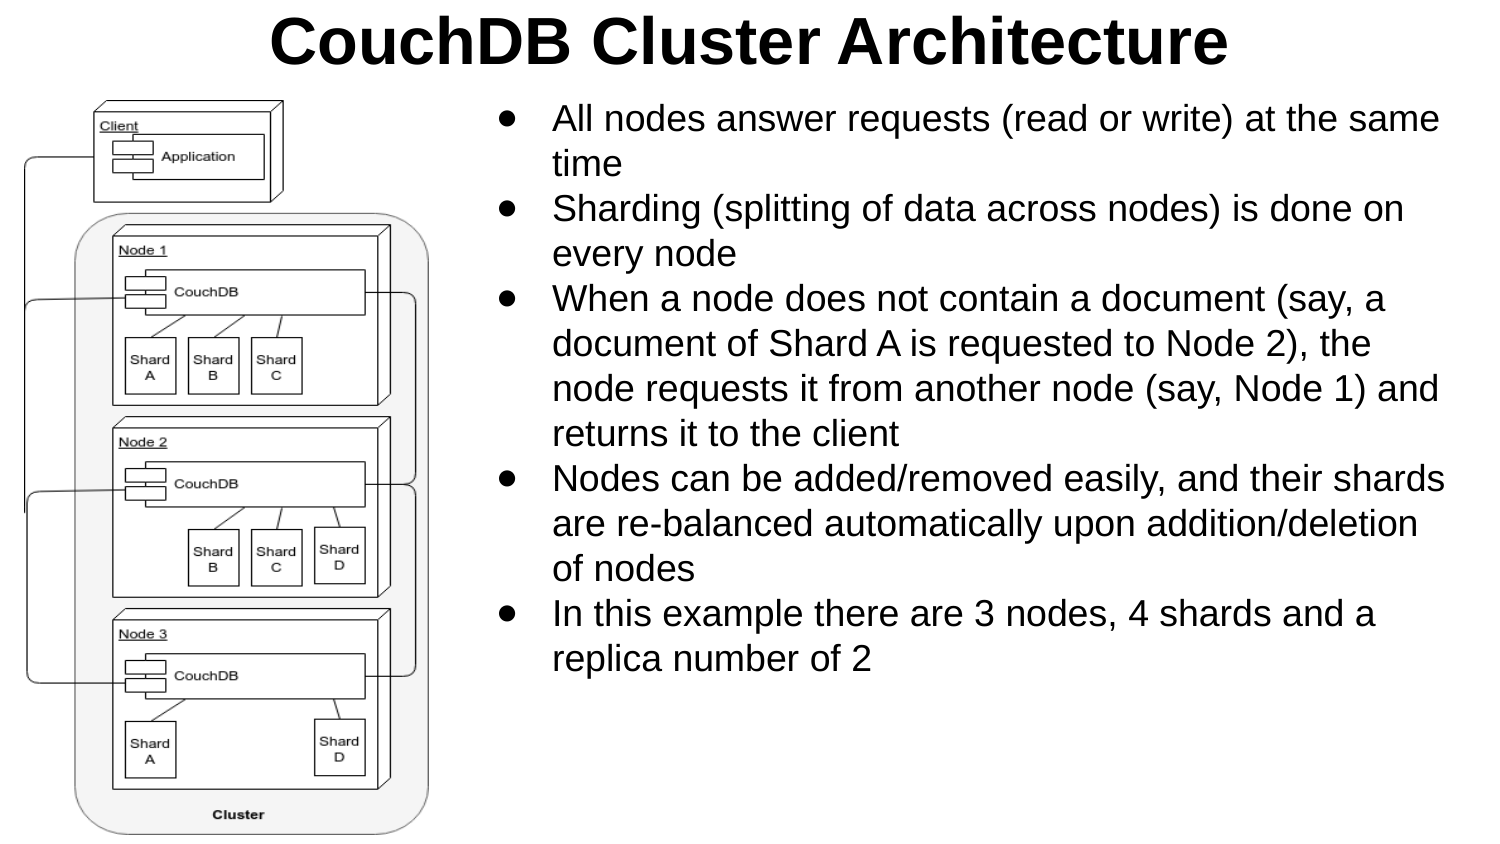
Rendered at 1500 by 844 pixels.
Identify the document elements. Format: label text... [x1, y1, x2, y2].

text_box All nodes answer requests (read or write) at the same time Sharding (splitting of data across nodes) is done on every node When a node does not contain a document (say, a document of Shard A is requested to Node 2), the node requests it from another node (say, Node 1) and returns it to the client Nodes can be added/removed easily, and their shards are re-balanced automatically upon addition/deletion of nodes In this example there are 3 nodes, 4 shards and a replica number of 2 [462, 86, 1474, 805]
text_box CouchDB Cluster Architecture [0, 0, 1500, 76]
picture [24, 100, 429, 835]
